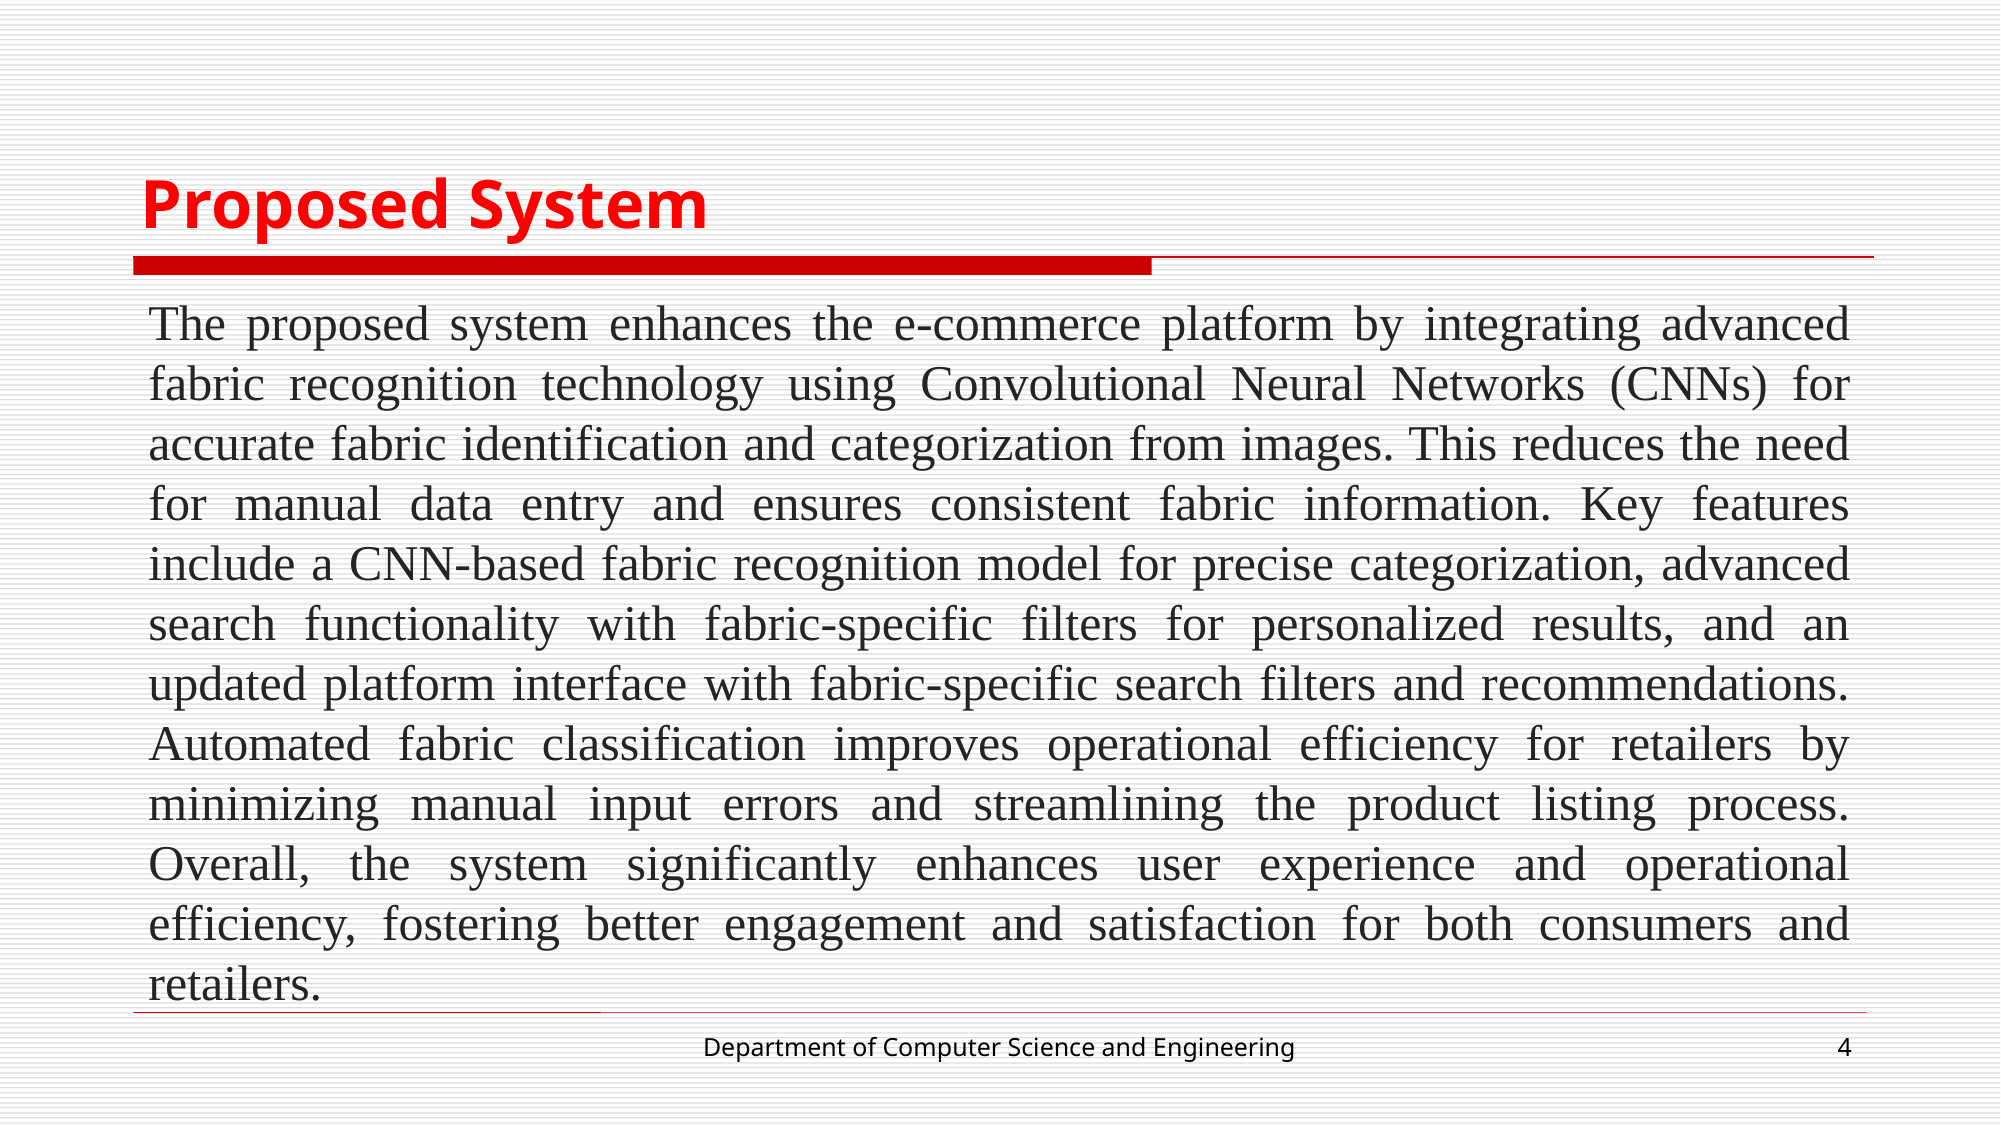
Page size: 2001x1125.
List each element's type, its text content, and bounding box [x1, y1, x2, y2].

list The proposed system enhances the e-commerce platform by integrating advanced fabric recognition technology using Convolutional Neural Networks (CNNs) for accurate fabric identification and categorization from images. This reduces the need for manual data entry and ensures consistent fabric information. Key features include a CNN-based fabric recognition model for precise categorization, advanced search functionality with fabric-specific filters for personalized results, and an updated platform interface with fabric-specific search filters and recommendations. Automated fabric classification improves operational efficiency for retailers by minimizing manual input errors and streamlining the product listing process. Overall, the system significantly enhances user experience and operational efficiency, fostering better engagement and satisfaction for both consumers and retailers. [133, 282, 1867, 983]
footer Department of Computer Science and Engineering [683, 1024, 1317, 1103]
picture [0, 0, 2001, 1125]
slide_number 4 [1433, 1024, 1867, 1103]
title Proposed System [125, 50, 1876, 250]
